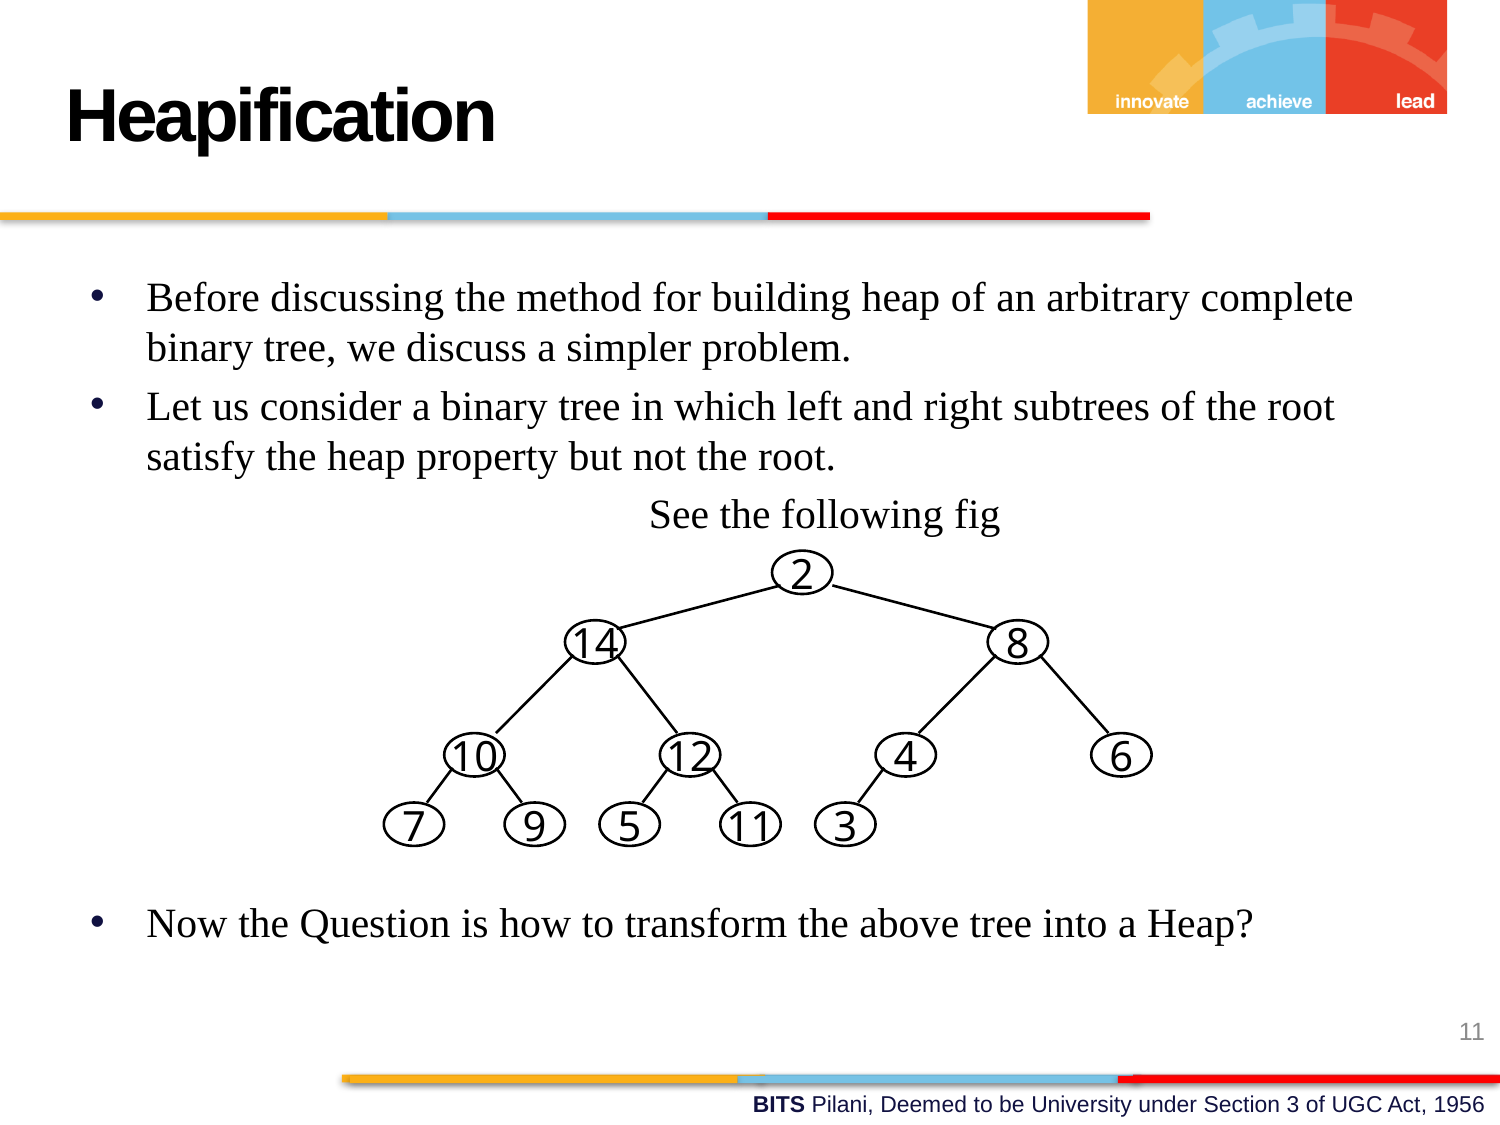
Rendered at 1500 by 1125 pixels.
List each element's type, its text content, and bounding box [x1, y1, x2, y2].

list Heapification [50, 24, 1088, 213]
picture [1087, 0, 1448, 114]
list Before discussing the method for building heap of an arbitrary complete binary tree, we discuss a simpler problem. Let us consider a binary tree in which left and right subtrees of the root satisfy the heap property but not the root. See the following fig Now the Question is how to transform the above tree into a Heap? [75, 262, 1425, 1005]
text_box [383, 550, 1152, 847]
slide_number 11 [1149, 1000, 1500, 1061]
